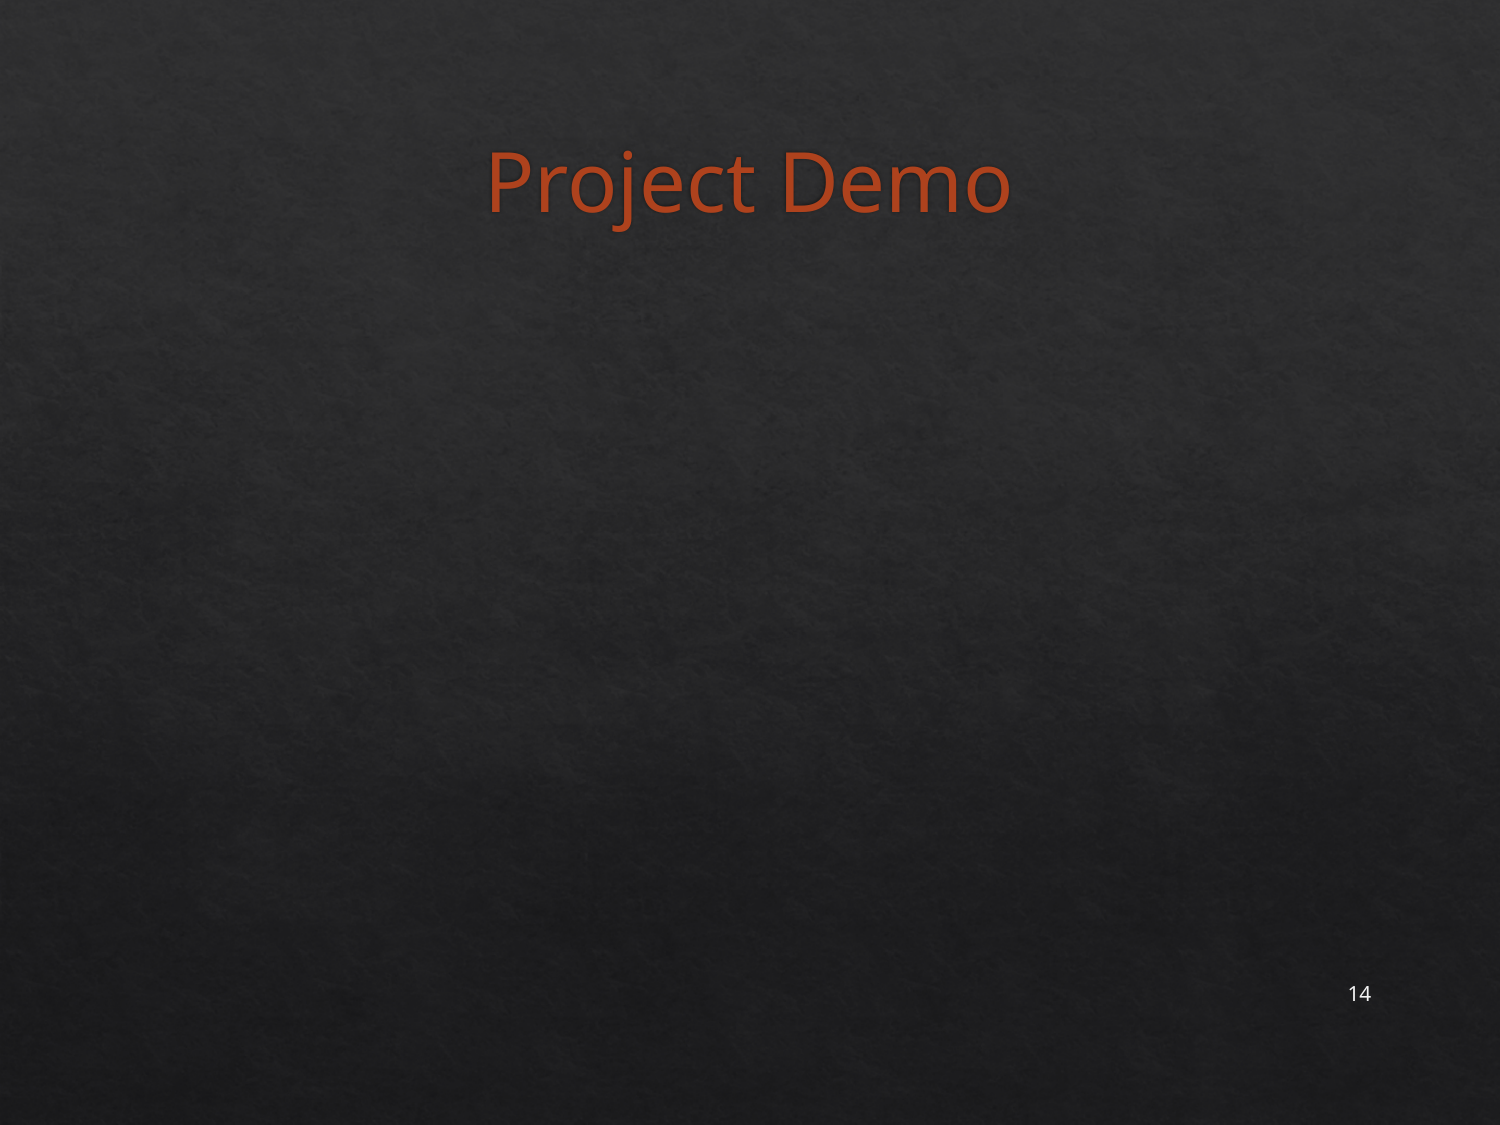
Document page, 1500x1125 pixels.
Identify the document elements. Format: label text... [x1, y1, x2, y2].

slide_number 14 [1293, 965, 1387, 1025]
title Project Demo [112, 99, 1387, 260]
